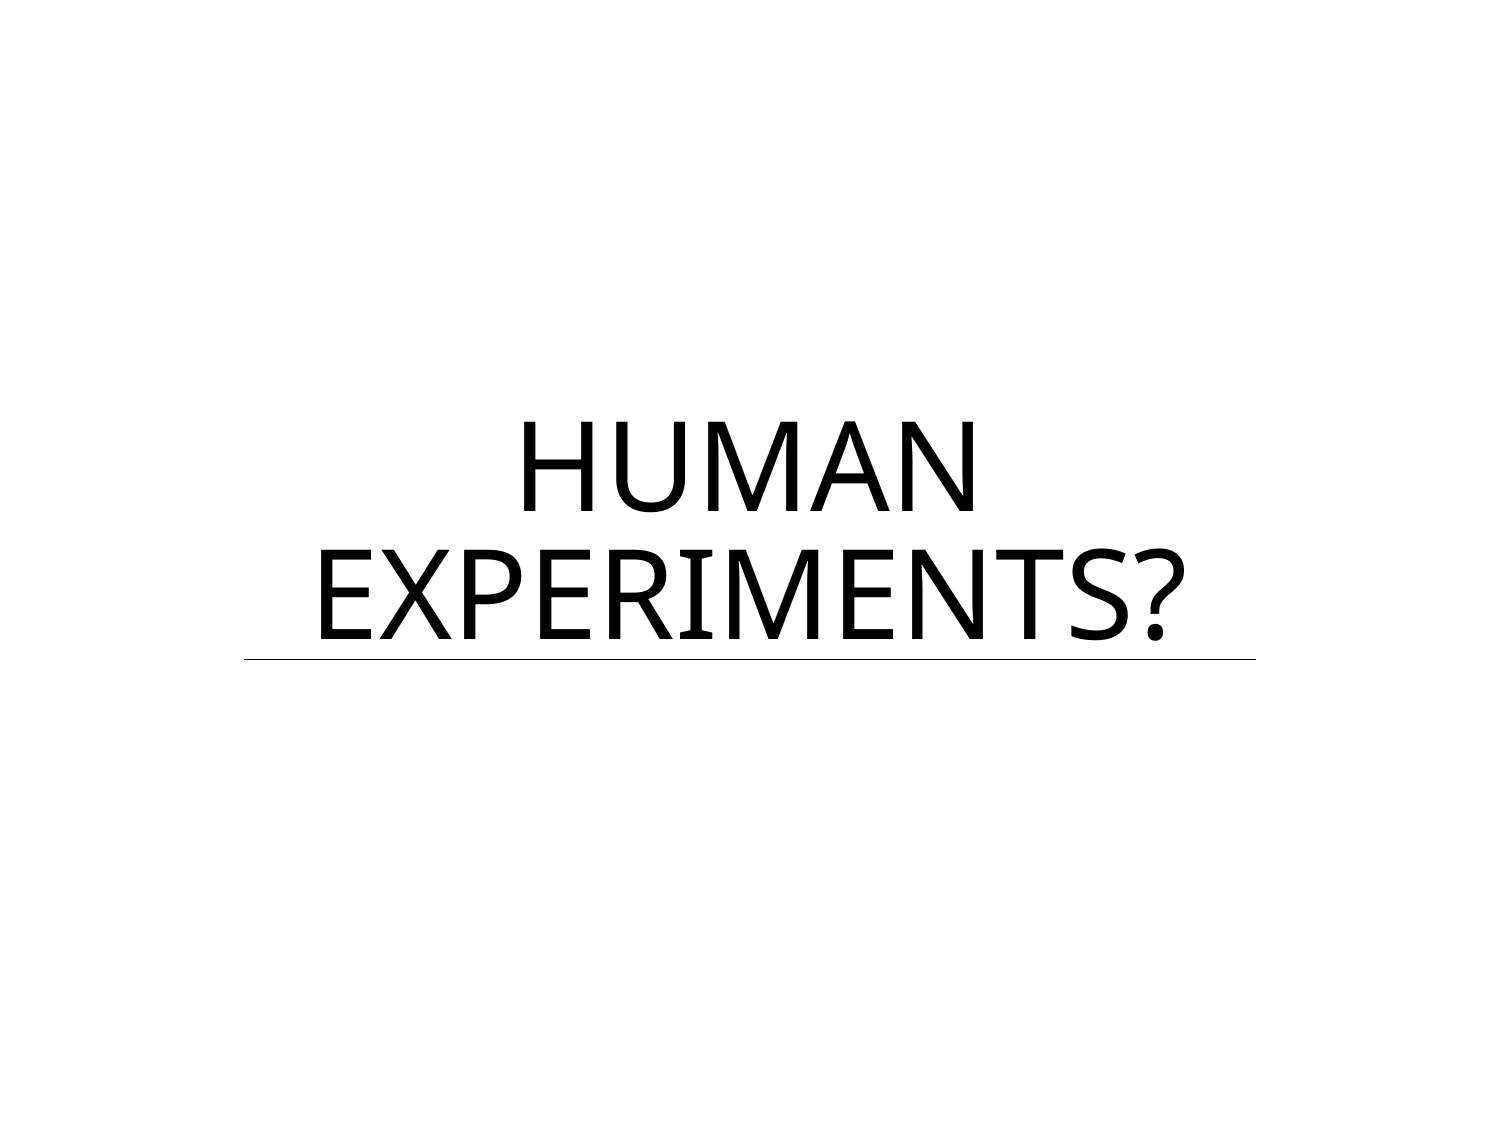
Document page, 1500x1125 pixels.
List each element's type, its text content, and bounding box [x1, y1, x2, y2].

title Human Experiments? [136, 192, 1363, 673]
